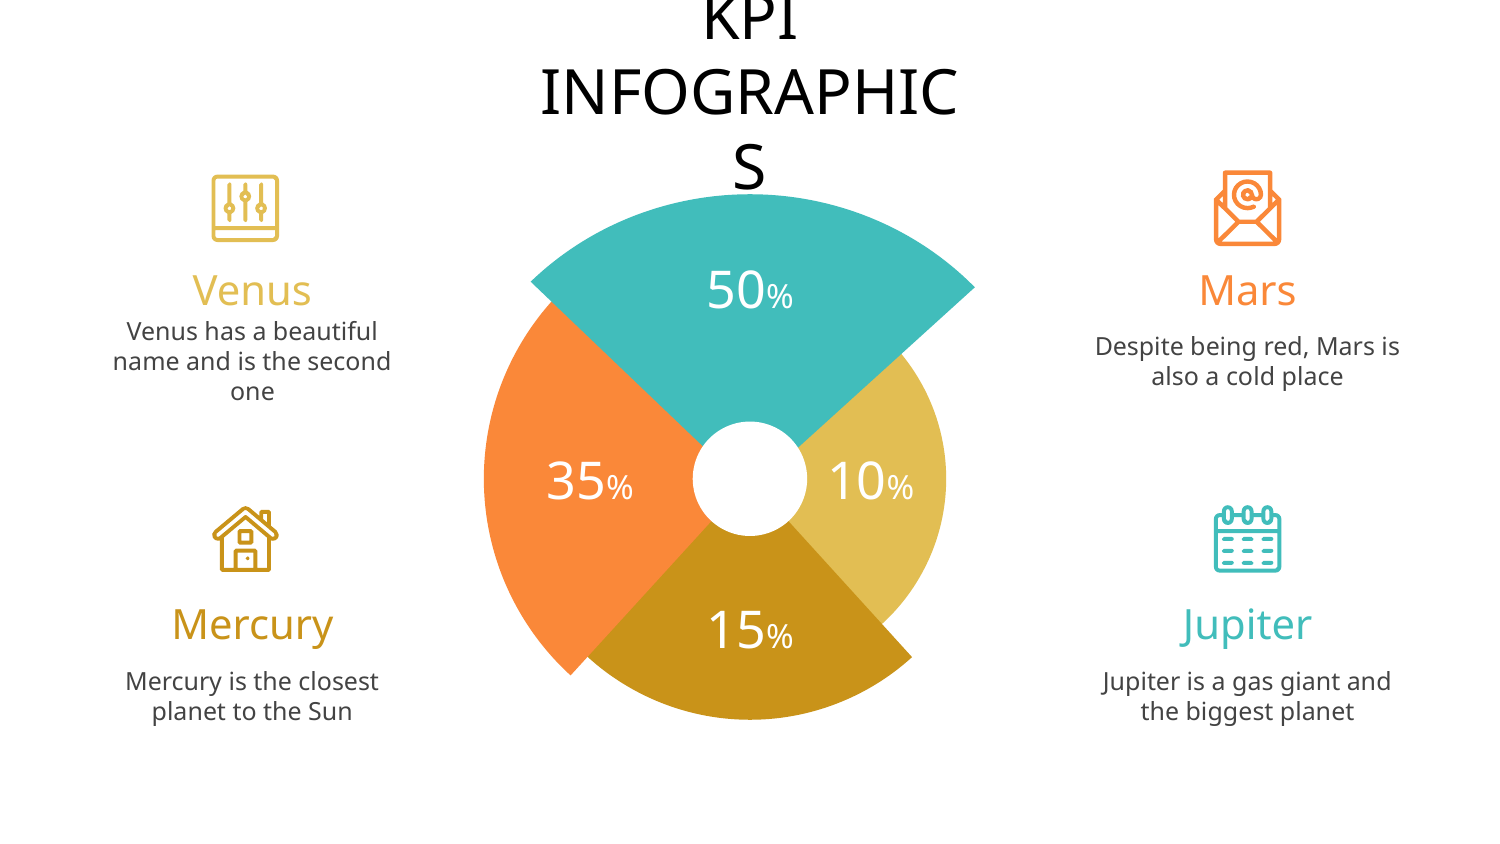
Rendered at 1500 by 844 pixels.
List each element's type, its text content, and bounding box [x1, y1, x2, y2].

title KPI INFOGRAPHICS [510, 59, 990, 121]
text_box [211, 505, 280, 573]
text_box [1213, 170, 1282, 247]
text_box Despite being red, Mars is also a cold place [1076, 306, 1419, 415]
text_box Mercury [118, 604, 387, 640]
text_box Jupiter is a gas giant and the biggest planet [1076, 640, 1419, 750]
text_box Mars [1113, 270, 1382, 306]
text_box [211, 174, 280, 243]
text_box Venus has a beautiful name and is the second one [81, 306, 424, 415]
text_box Mercury is the closest planet to the Sun [81, 640, 424, 750]
text_box Venus [118, 270, 387, 306]
text_box Jupiter [1113, 604, 1382, 640]
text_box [1213, 504, 1282, 573]
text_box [440, 194, 1060, 789]
